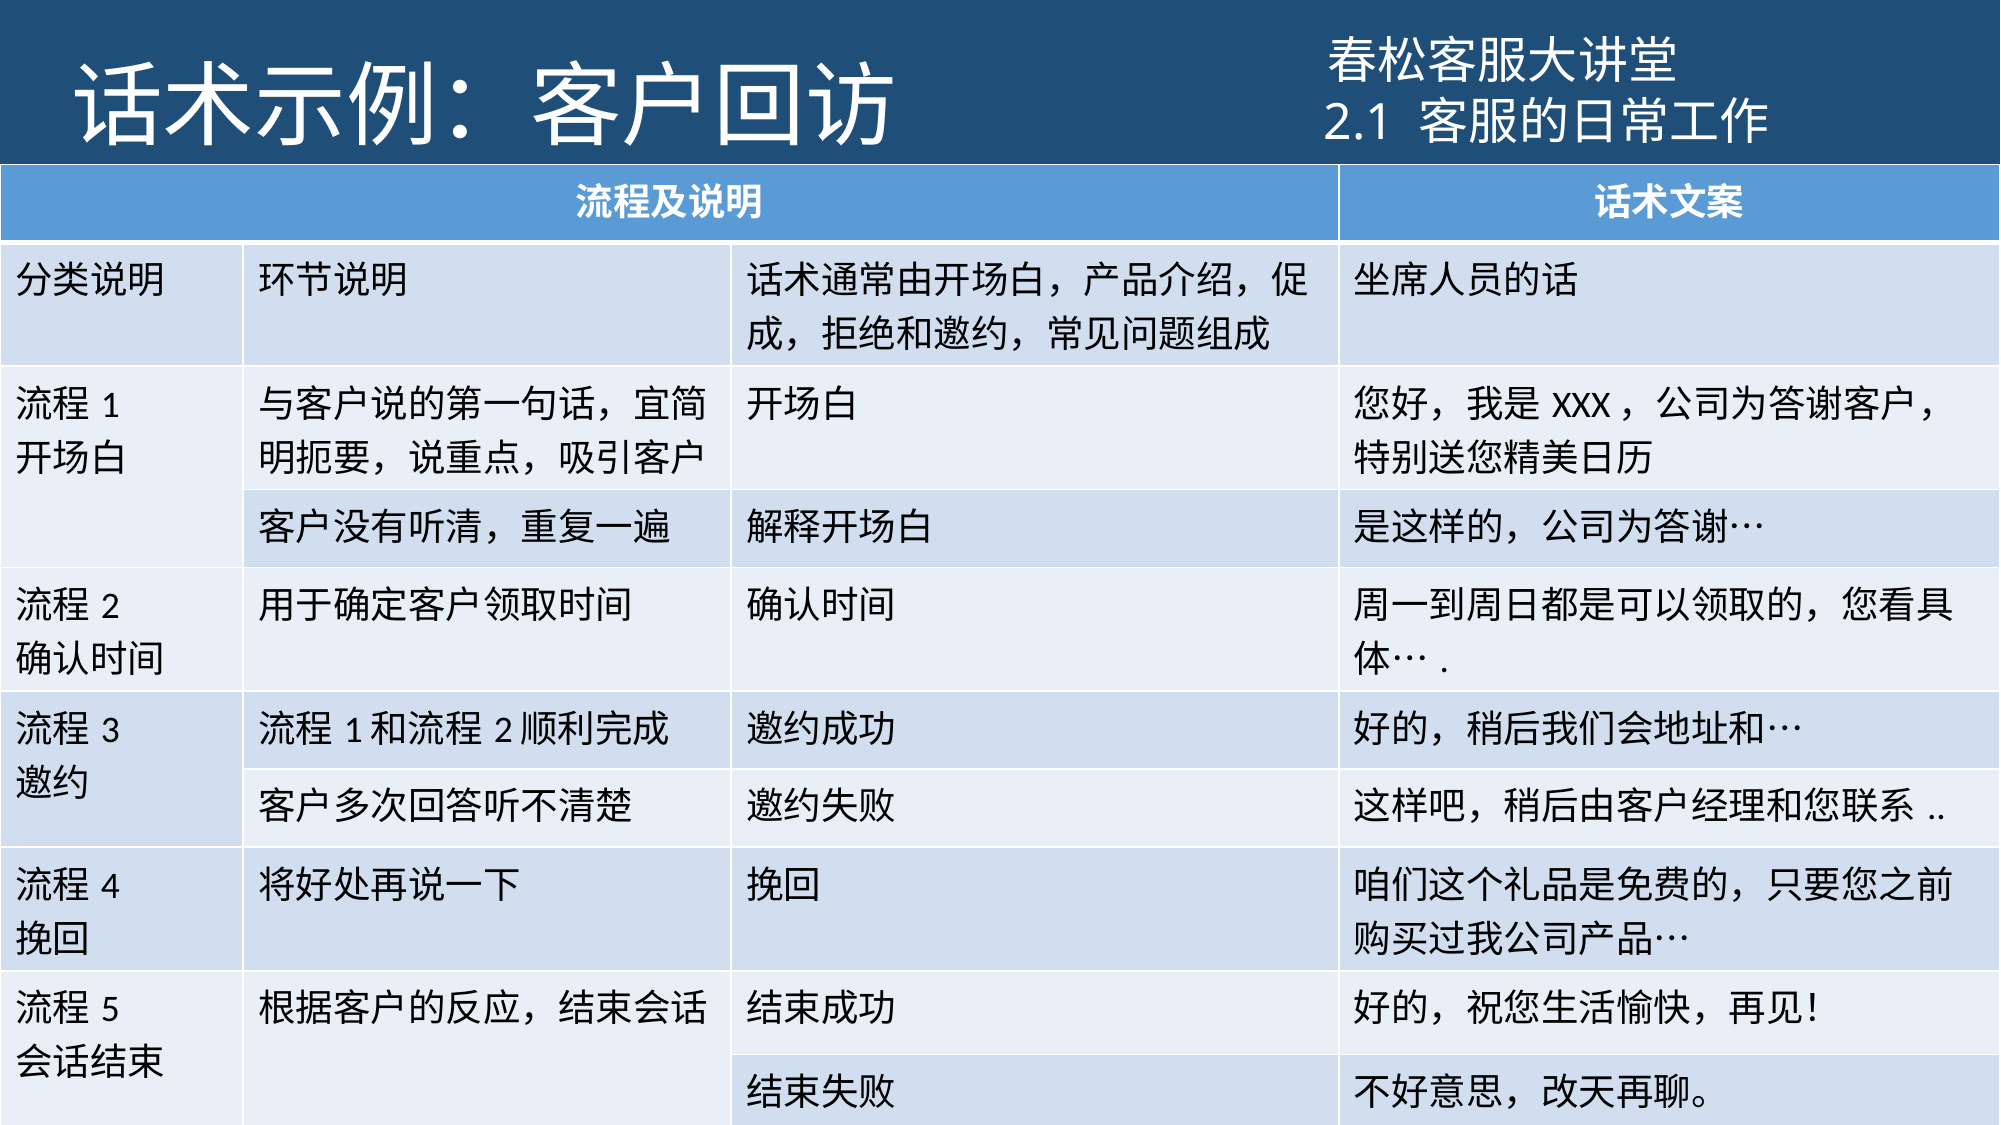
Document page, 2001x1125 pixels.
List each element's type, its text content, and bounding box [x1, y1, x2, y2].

table_cell 这样吧，稍后由客户经理和您联系.. [1340, 770, 1999, 846]
table_cell 流程2 确认时间 [1, 568, 242, 690]
table_cell 用于确定客户领取时间 [244, 568, 730, 690]
table_cell 流程3 邀约 [1, 692, 242, 846]
table_cell 分类说明 [1, 245, 242, 365]
table_cell 邀约失败 [732, 770, 1338, 846]
text_box 2.1 客服的日常工作 [1308, 81, 1784, 157]
table_cell 挽回 [732, 848, 1338, 970]
table_cell 根据客户的反应，结束会话 [244, 972, 730, 1125]
table_cell 确认时间 [732, 568, 1338, 690]
table_cell 结束成功 [732, 972, 1338, 1054]
text_box 春松客服大讲堂 [1313, 21, 1693, 97]
table_cell 解释开场白 [732, 490, 1338, 567]
table_cell 流程1 开场白 [1, 367, 242, 567]
table_cell 周一到周日都是可以领取的，您看具体…. [1340, 568, 1999, 690]
table_cell 结束失败 [732, 1055, 1338, 1125]
table_cell 咱们这个礼品是免费的，只要您之前购买过我公司产品… [1340, 848, 1999, 970]
table_cell 坐席人员的话 [1340, 245, 1999, 365]
title 话术示例：客户回访 [56, 0, 1136, 164]
table_cell 您好，我是XXX，公司为答谢客户，特别送您精美日历 [1340, 367, 1999, 489]
table_cell 环节说明 [244, 245, 730, 365]
table_cell 不好意思，改天再聊。 [1340, 1055, 1999, 1125]
table_cell 客户多次回答听不清楚 [244, 770, 730, 846]
table_cell 流程4 挽回 [1, 848, 242, 970]
table_cell 好的，稍后我们会地址和… [1340, 692, 1999, 768]
table_cell 好的，祝您生活愉快，再见！ [1340, 972, 1999, 1054]
table_header 流程及说明 [1, 165, 1338, 240]
table_cell 话术通常由开场白，产品介绍，促成，拒绝和邀约，常见问题组成 [732, 245, 1338, 365]
table_header 话术文案 [1340, 165, 1999, 240]
table_cell 是这样的，公司为答谢… [1340, 490, 1999, 567]
table_cell 流程5 会话结束 [1, 972, 242, 1125]
table_cell 将好处再说一下 [244, 848, 730, 970]
table_cell 与客户说的第一句话，宜简明扼要，说重点，吸引客户 [244, 367, 730, 489]
table_cell 流程1和流程2顺利完成 [244, 692, 730, 768]
table_cell 邀约成功 [732, 692, 1338, 768]
table_cell 客户没有听清，重复一遍 [244, 490, 730, 567]
table_cell 开场白 [732, 367, 1338, 489]
